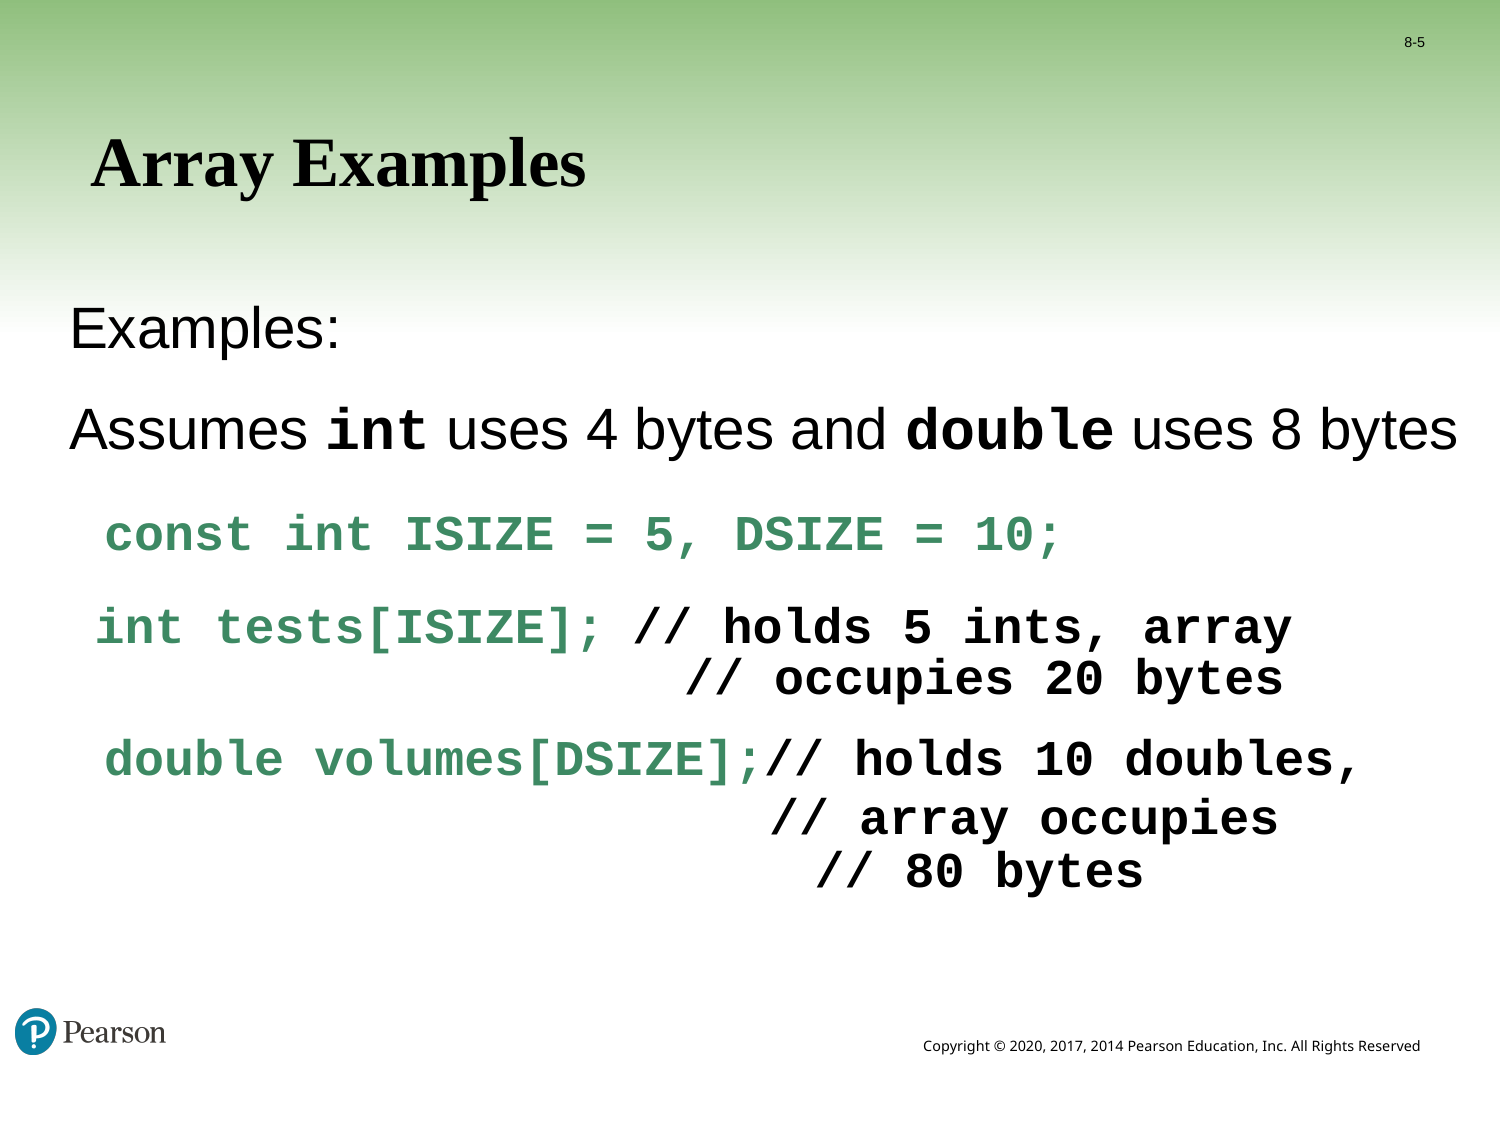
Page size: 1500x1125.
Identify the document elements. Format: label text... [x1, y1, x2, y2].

picture [15, 1008, 30, 1024]
title Array Examples [75, 35, 1425, 216]
slide_number 8-5 [1389, 18, 1480, 49]
list Examples: Assumes int uses 4 bytes and double uses 8 bytes const int ISIZE = 5, DSIZE = 10; int tests[ISIZE]; // holds 5 ints, array // occupies 20 bytes double volumes[DSIZE];// holds 10 doubles, // array occupies // 80 bytes [37, 275, 1475, 1000]
picture [41, 1008, 166, 1055]
picture [23, 1017, 49, 1042]
picture [15, 1041, 26, 1055]
